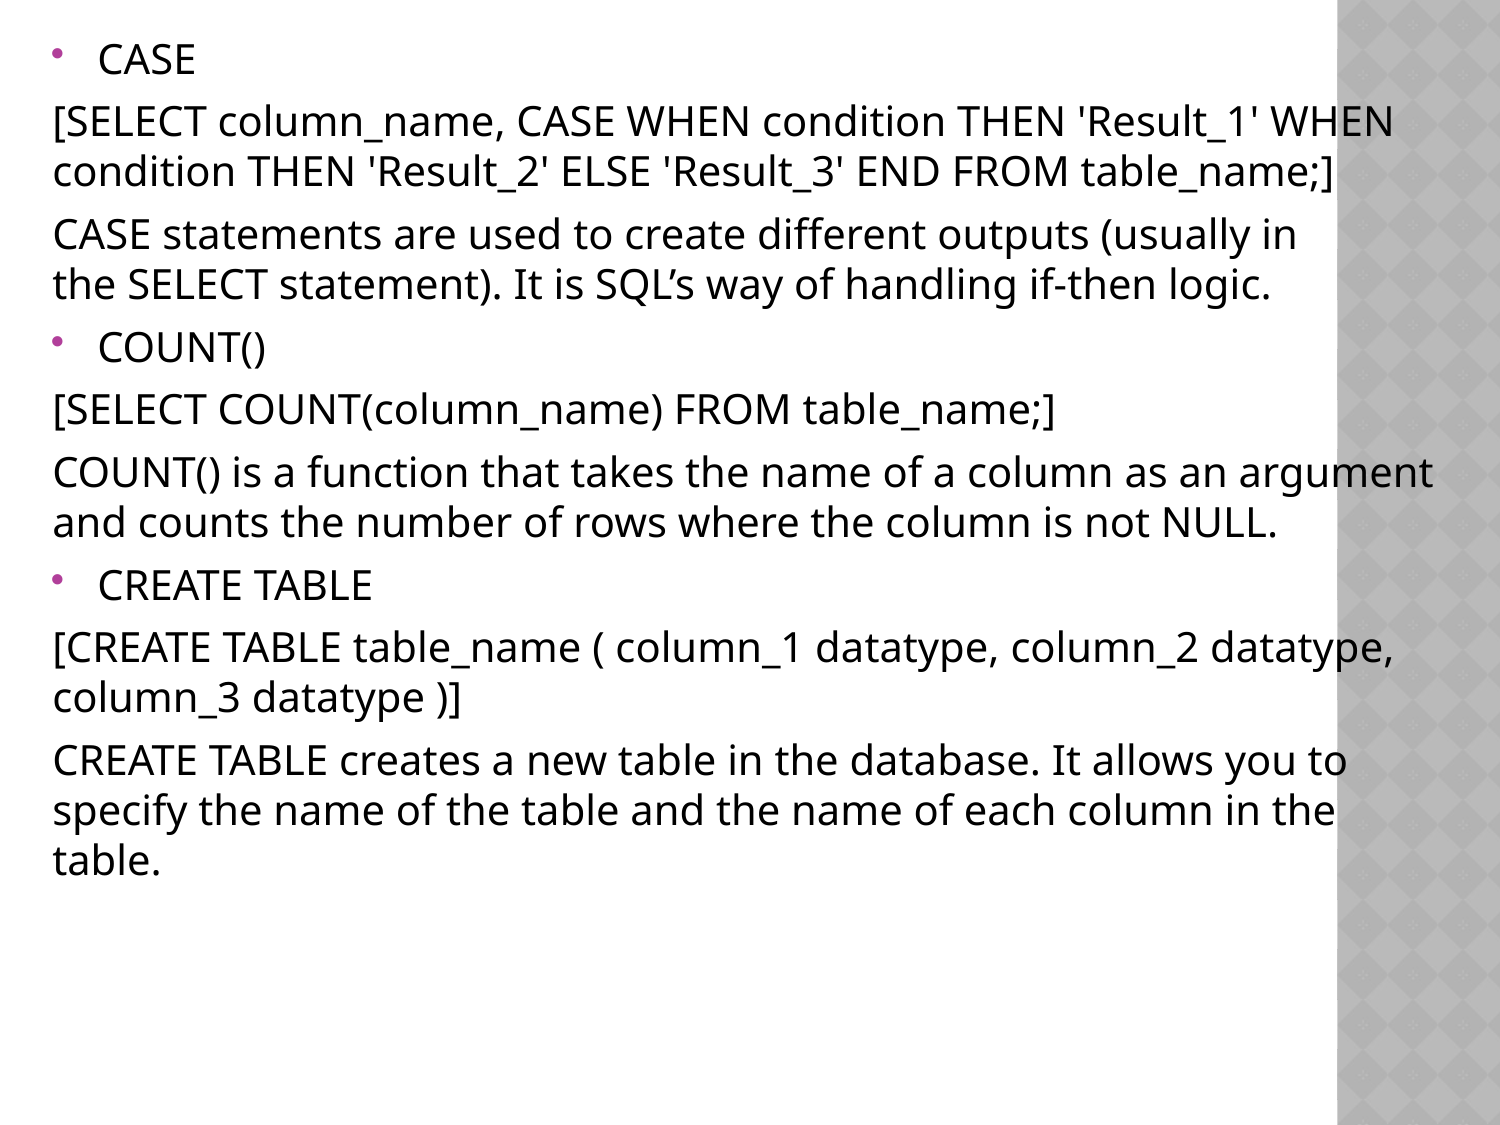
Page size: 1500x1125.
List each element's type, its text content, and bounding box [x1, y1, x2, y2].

list CASE [SELECT column_name, CASE WHEN condition THEN 'Result_1' WHEN condition THEN 'Result_2' ELSE 'Result_3' END FROM table_name;] CASE statements are used to create different outputs (usually in the SELECT statement). It is SQL’s way of handling if-then logic. COUNT() [SELECT COUNT(column_name) FROM table_name;] COUNT() is a function that takes the name of a column as an argument and counts the number of rows where the column is not NULL. CREATE TABLE [CREATE TABLE table_name ( column_1 datatype, column_2 datatype, column_3 datatype )] CREATE TABLE creates a new table in the database. It allows you to specify the name of the table and the name of each column in the table. [37, 24, 1463, 1063]
